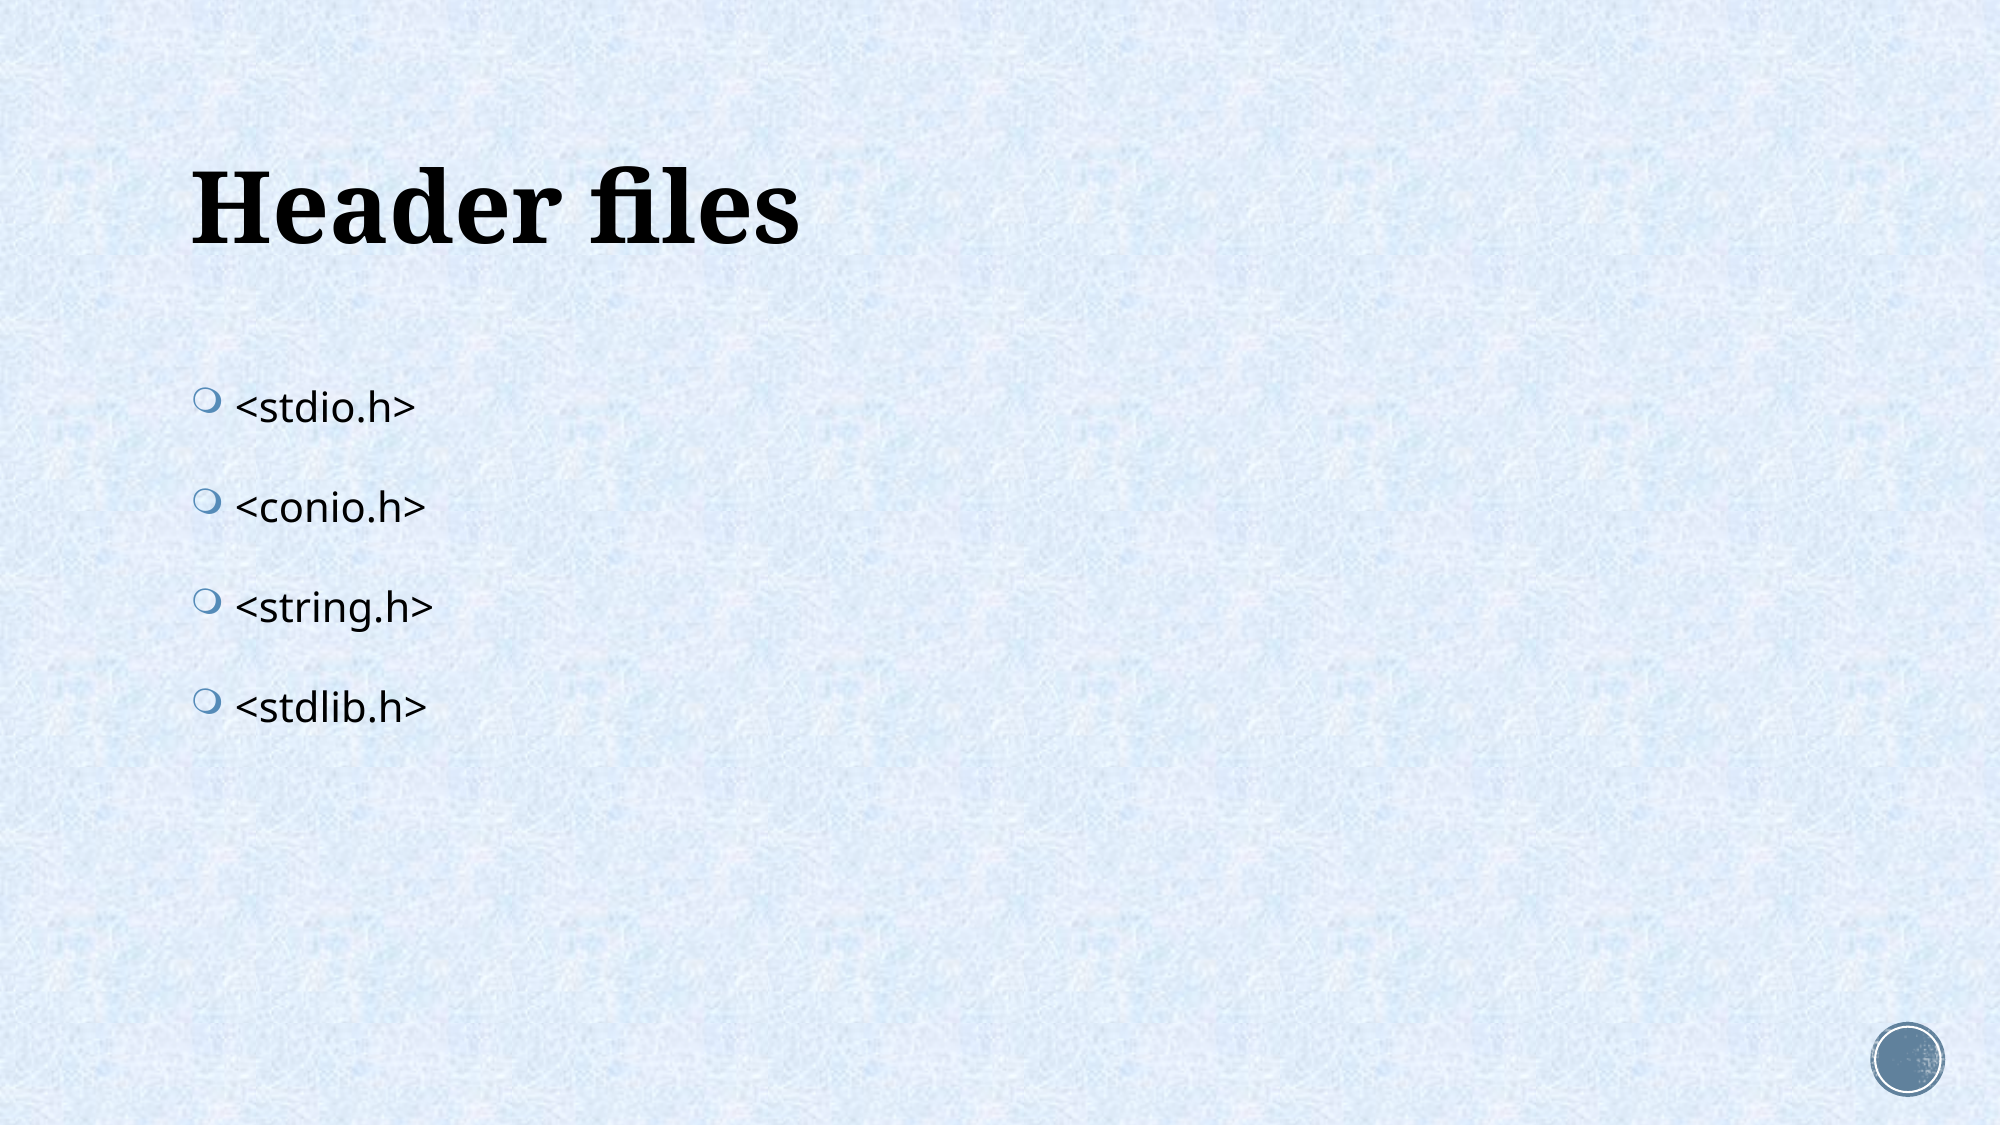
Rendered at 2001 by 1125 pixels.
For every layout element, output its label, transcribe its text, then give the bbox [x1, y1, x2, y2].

title Header files [175, 79, 1826, 344]
list <stdio.h> <conio.h> <string.h> <stdlib.h> [175, 348, 1826, 1013]
